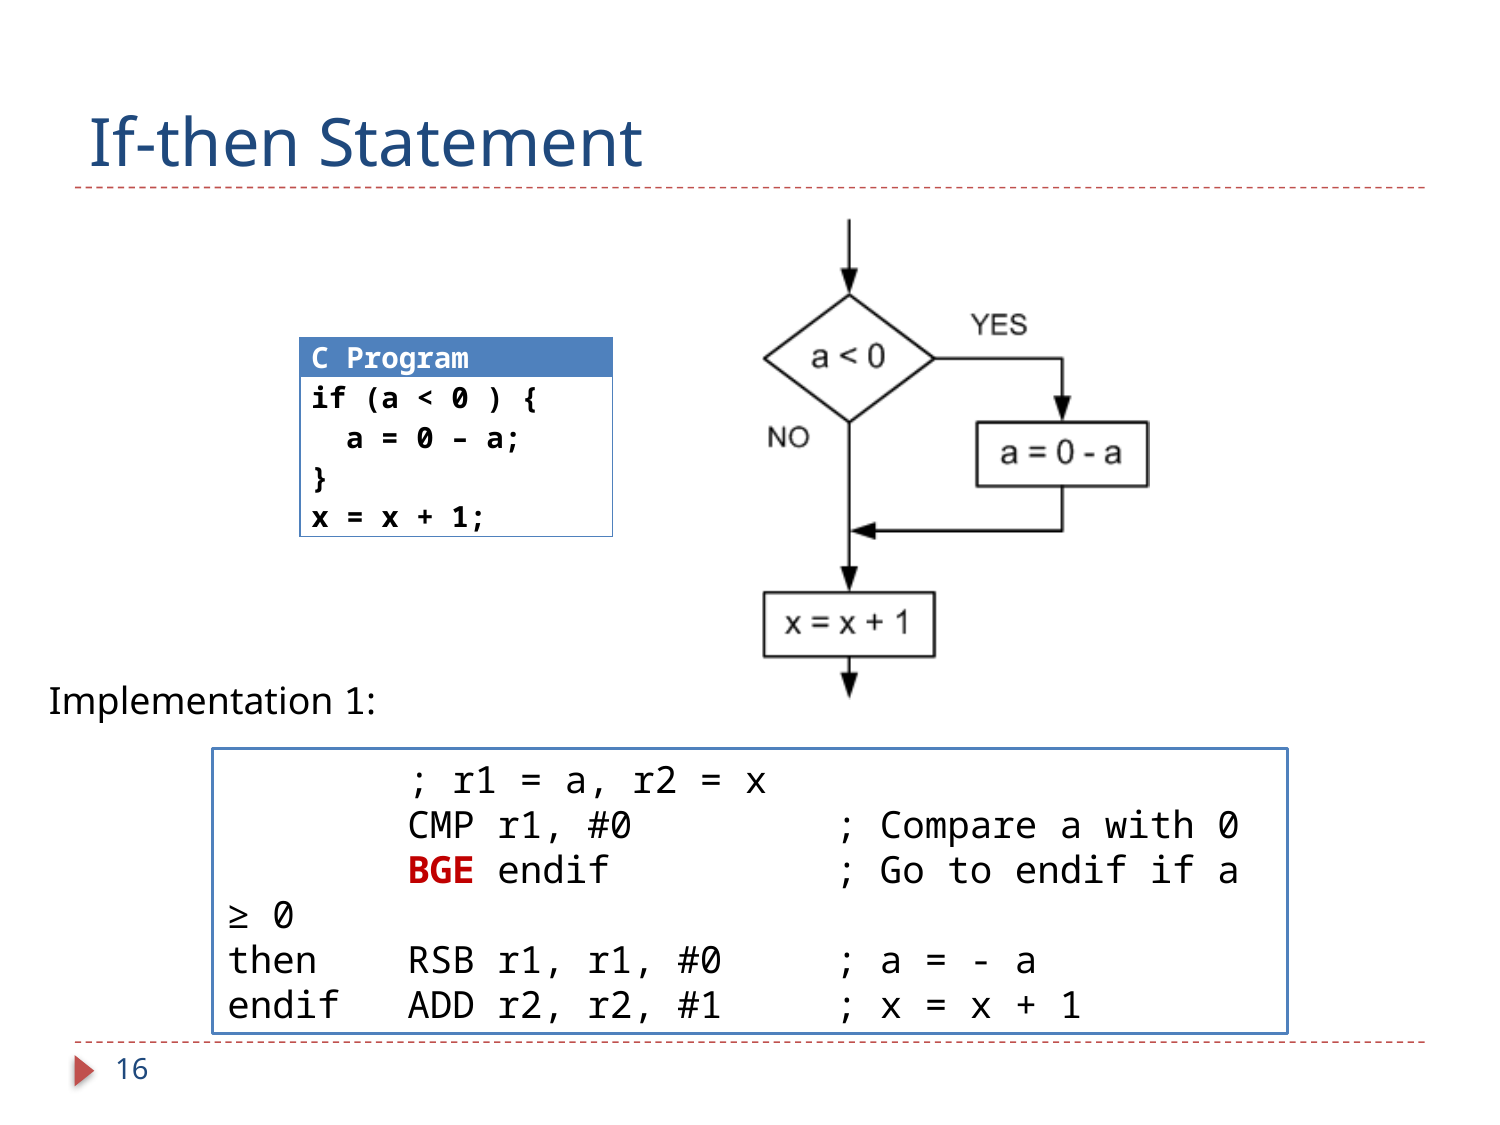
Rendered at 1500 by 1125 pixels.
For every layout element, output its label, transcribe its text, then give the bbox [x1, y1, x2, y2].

table_header C Program [301, 338, 612, 377]
text_box Implementation 1: [34, 669, 391, 729]
title If-then Statement [75, 24, 1425, 188]
table_cell if (a < 0 ) { a = 0 – a; } x = x + 1; [301, 377, 612, 536]
picture [762, 218, 1151, 701]
text_box ; r1 = a, r2 = x CMP r1, #0 ; Compare a with 0 BGE endif ; Go to endif if a ≥ 0 then RSB r1, r1, #0 ; a = - a endif ADD r2, r2, #1 ; x = x + 1 [211, 747, 1289, 1035]
slide_number 16 [100, 1042, 426, 1103]
